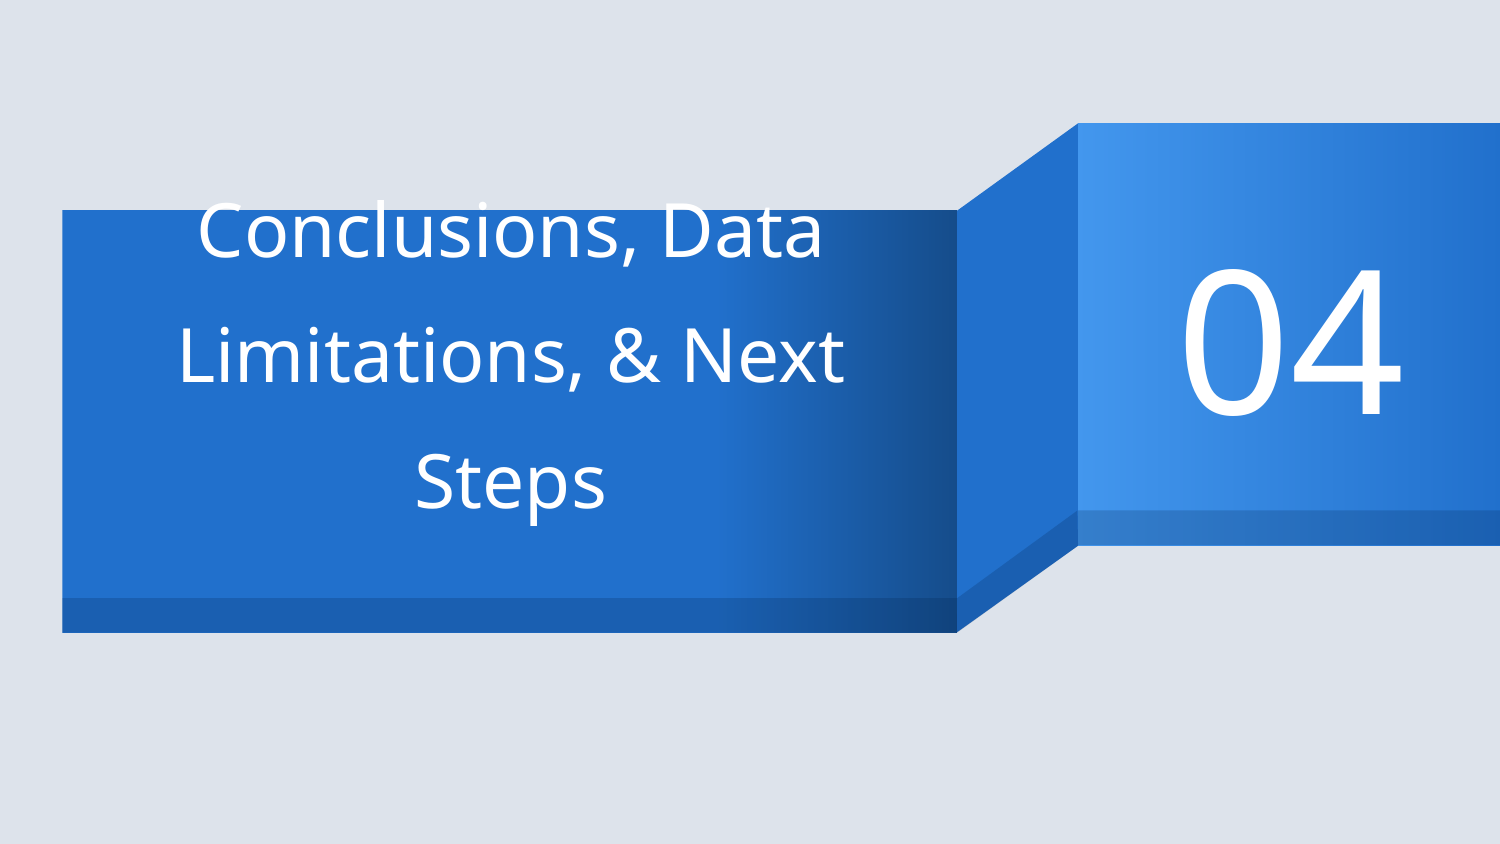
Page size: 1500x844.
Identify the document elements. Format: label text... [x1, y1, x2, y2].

title Conclusions, Data Limitations, & Next Steps [83, 267, 939, 524]
text_box 04 [1081, 124, 1500, 545]
